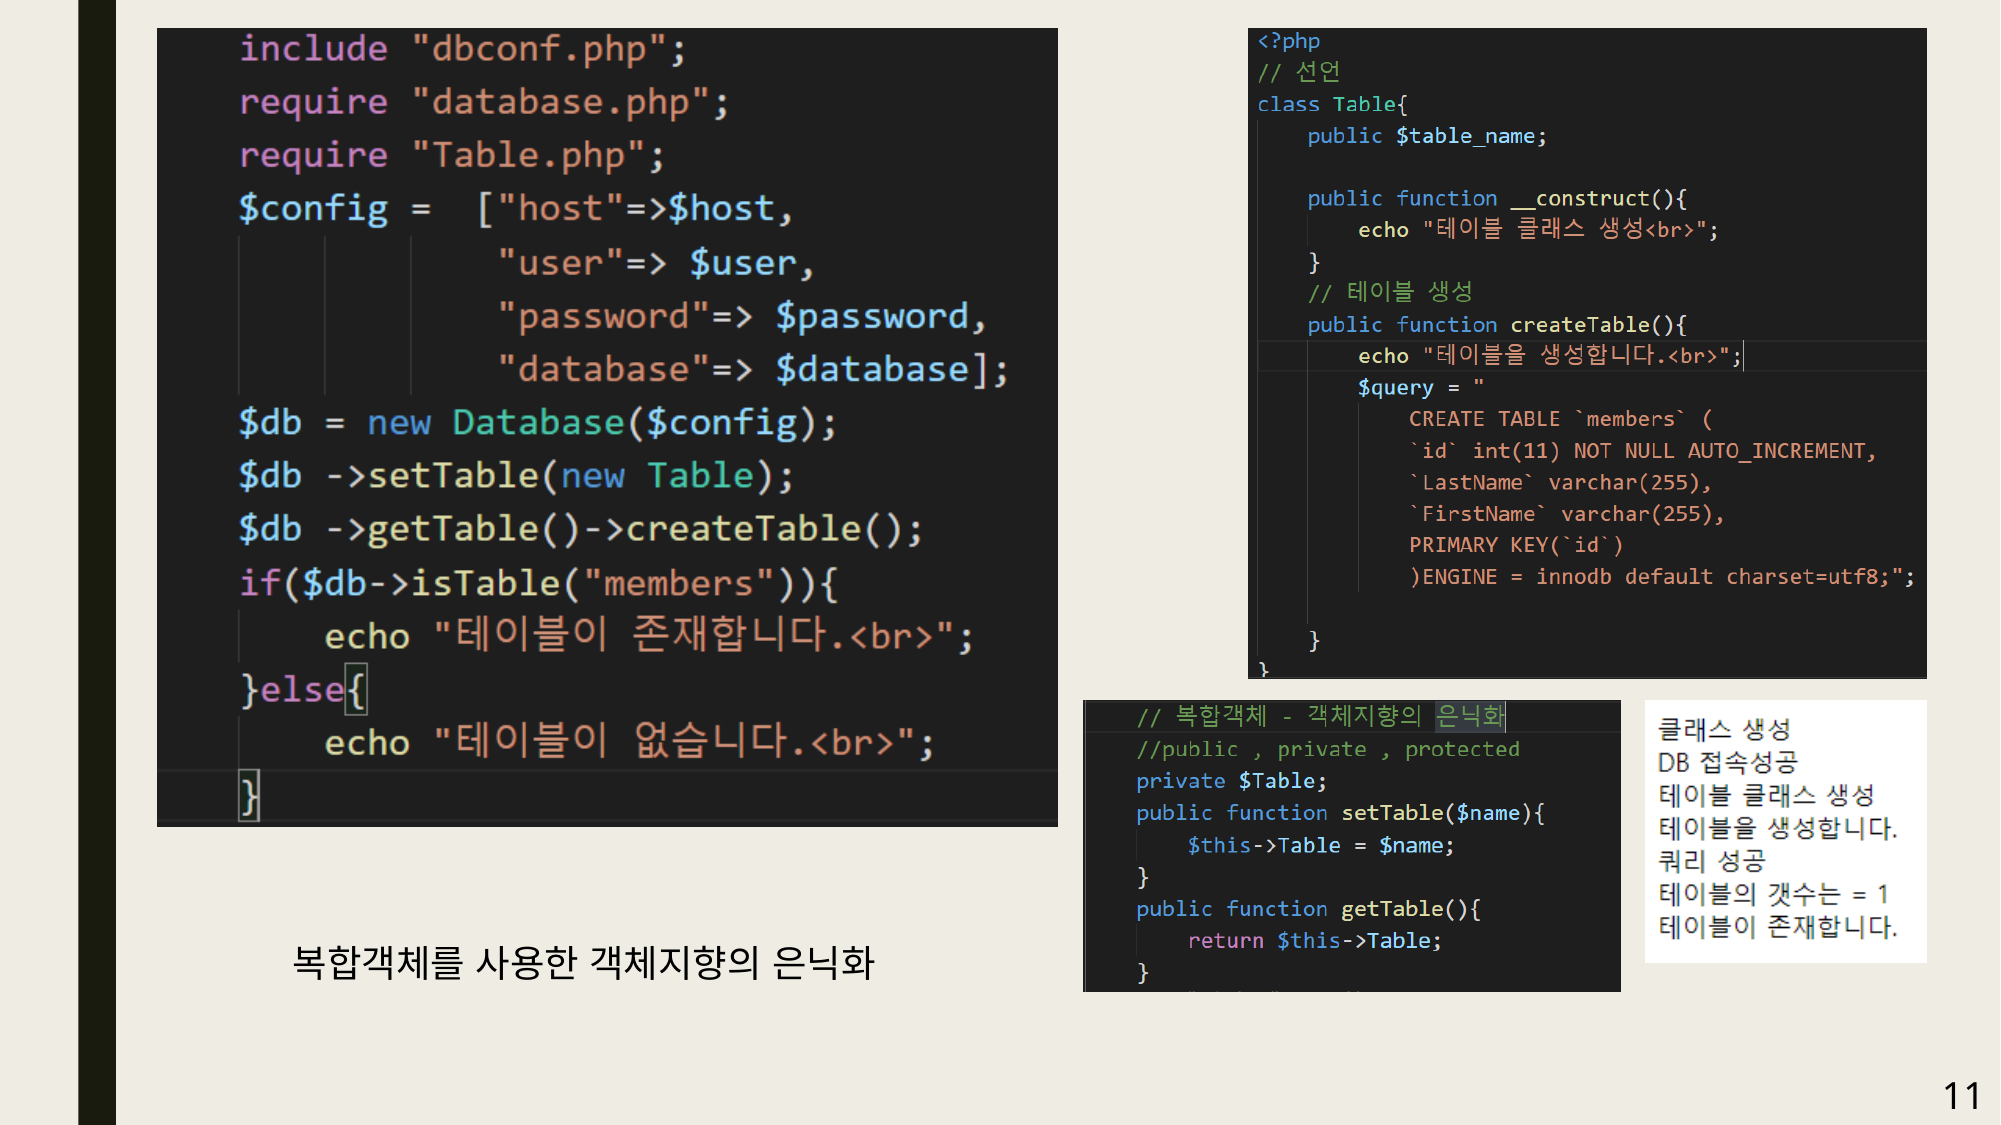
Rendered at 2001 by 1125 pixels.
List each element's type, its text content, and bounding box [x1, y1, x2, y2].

picture [1248, 28, 1927, 679]
picture [1083, 700, 1621, 992]
text_box 11 [1927, 1064, 2000, 1125]
picture [1645, 700, 1927, 963]
text_box 복합객체를 사용한 객체지향의 은닉화 [277, 932, 892, 993]
picture [157, 28, 1058, 827]
